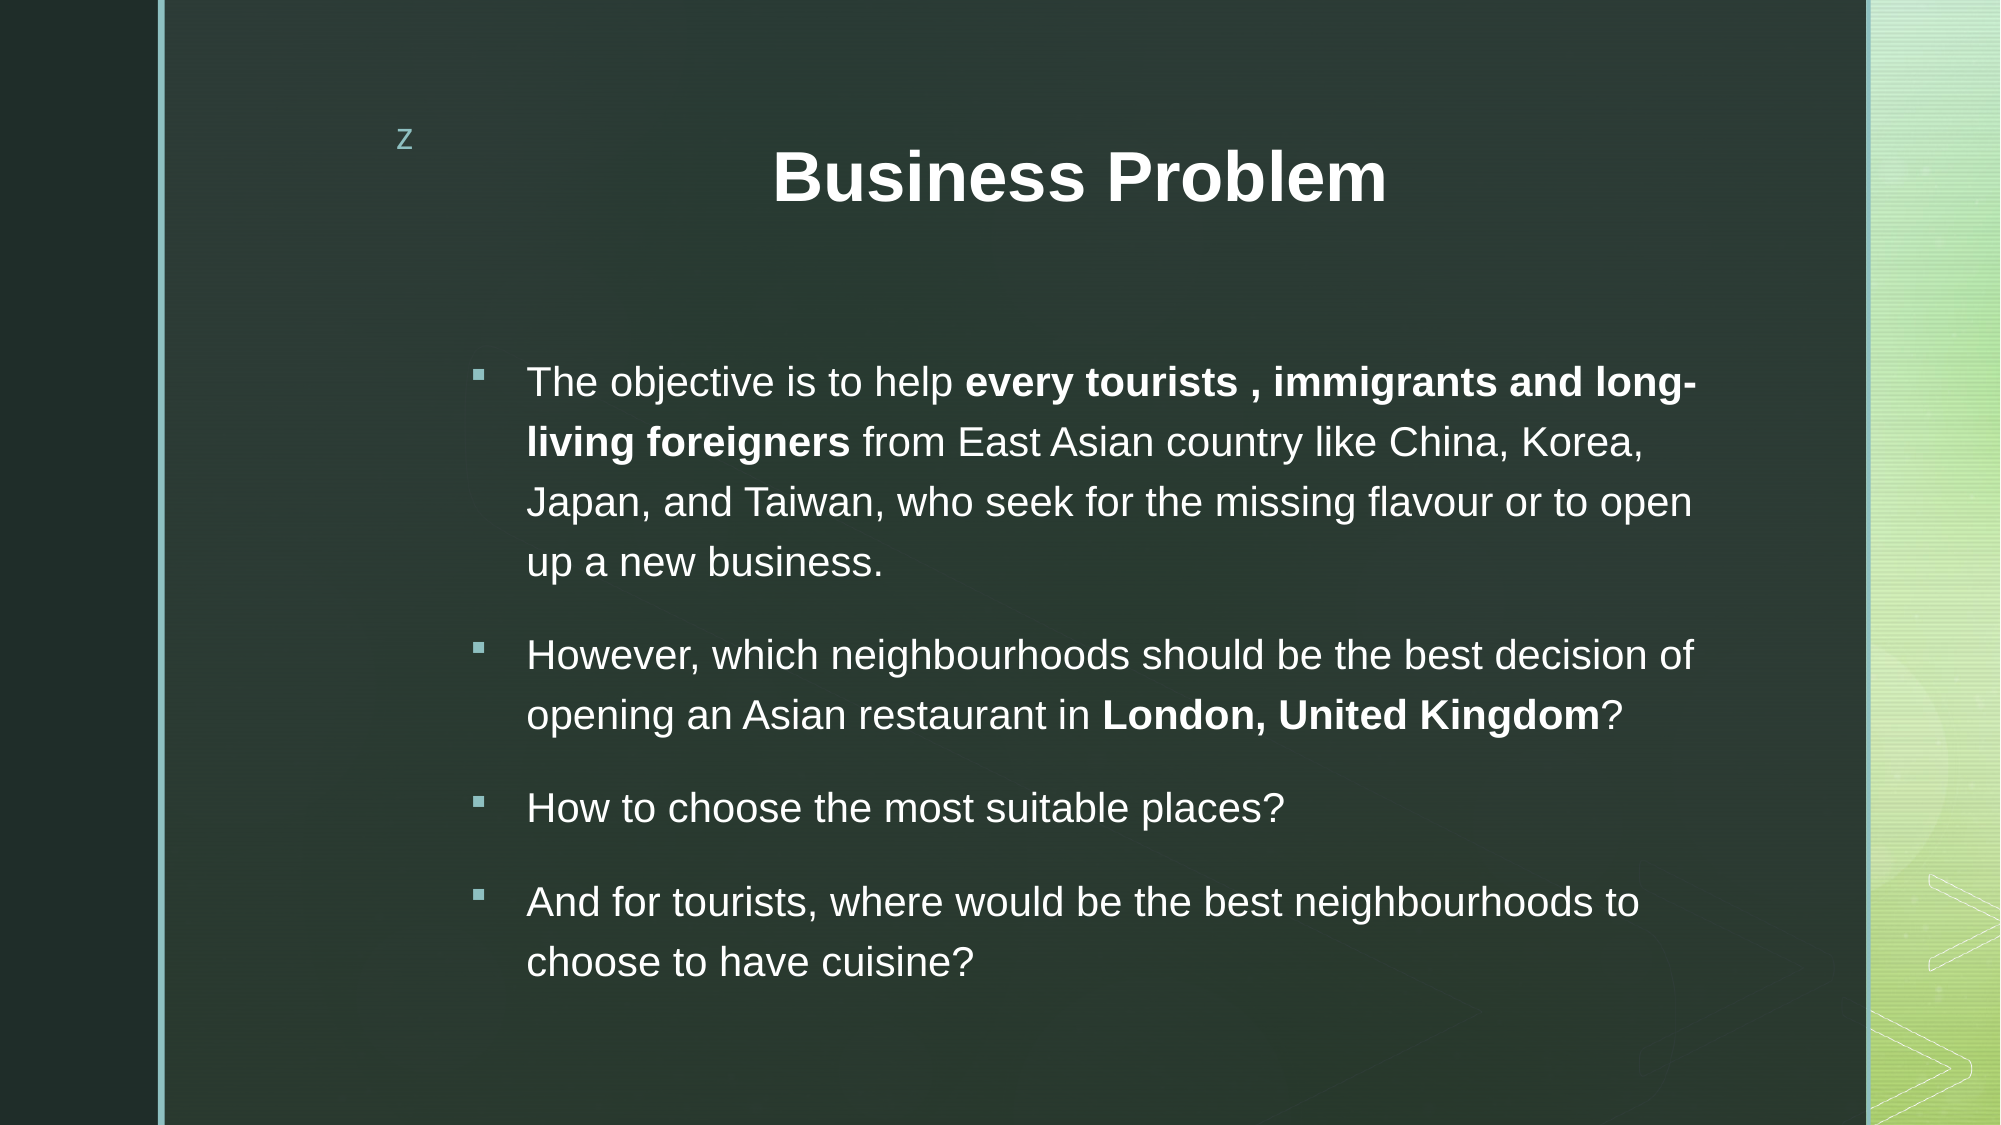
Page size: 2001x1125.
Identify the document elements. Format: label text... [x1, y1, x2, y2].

title Business Problem [428, 132, 1734, 310]
picture [1871, 0, 2001, 1125]
list The objective is to help every tourists , immigrants and long-living foreigners from East Asian country like China, Korea, Japan, and Taiwan, who seek for the missing flavour or to open up a new business. However, which neighbourhoods should be the best decision of opening an Asian restaurant in London, United Kingdom? How to choose the most suitable places? And for tourists, where would be the best neighbourhoods to choose to have cuisine? [454, 336, 1734, 993]
